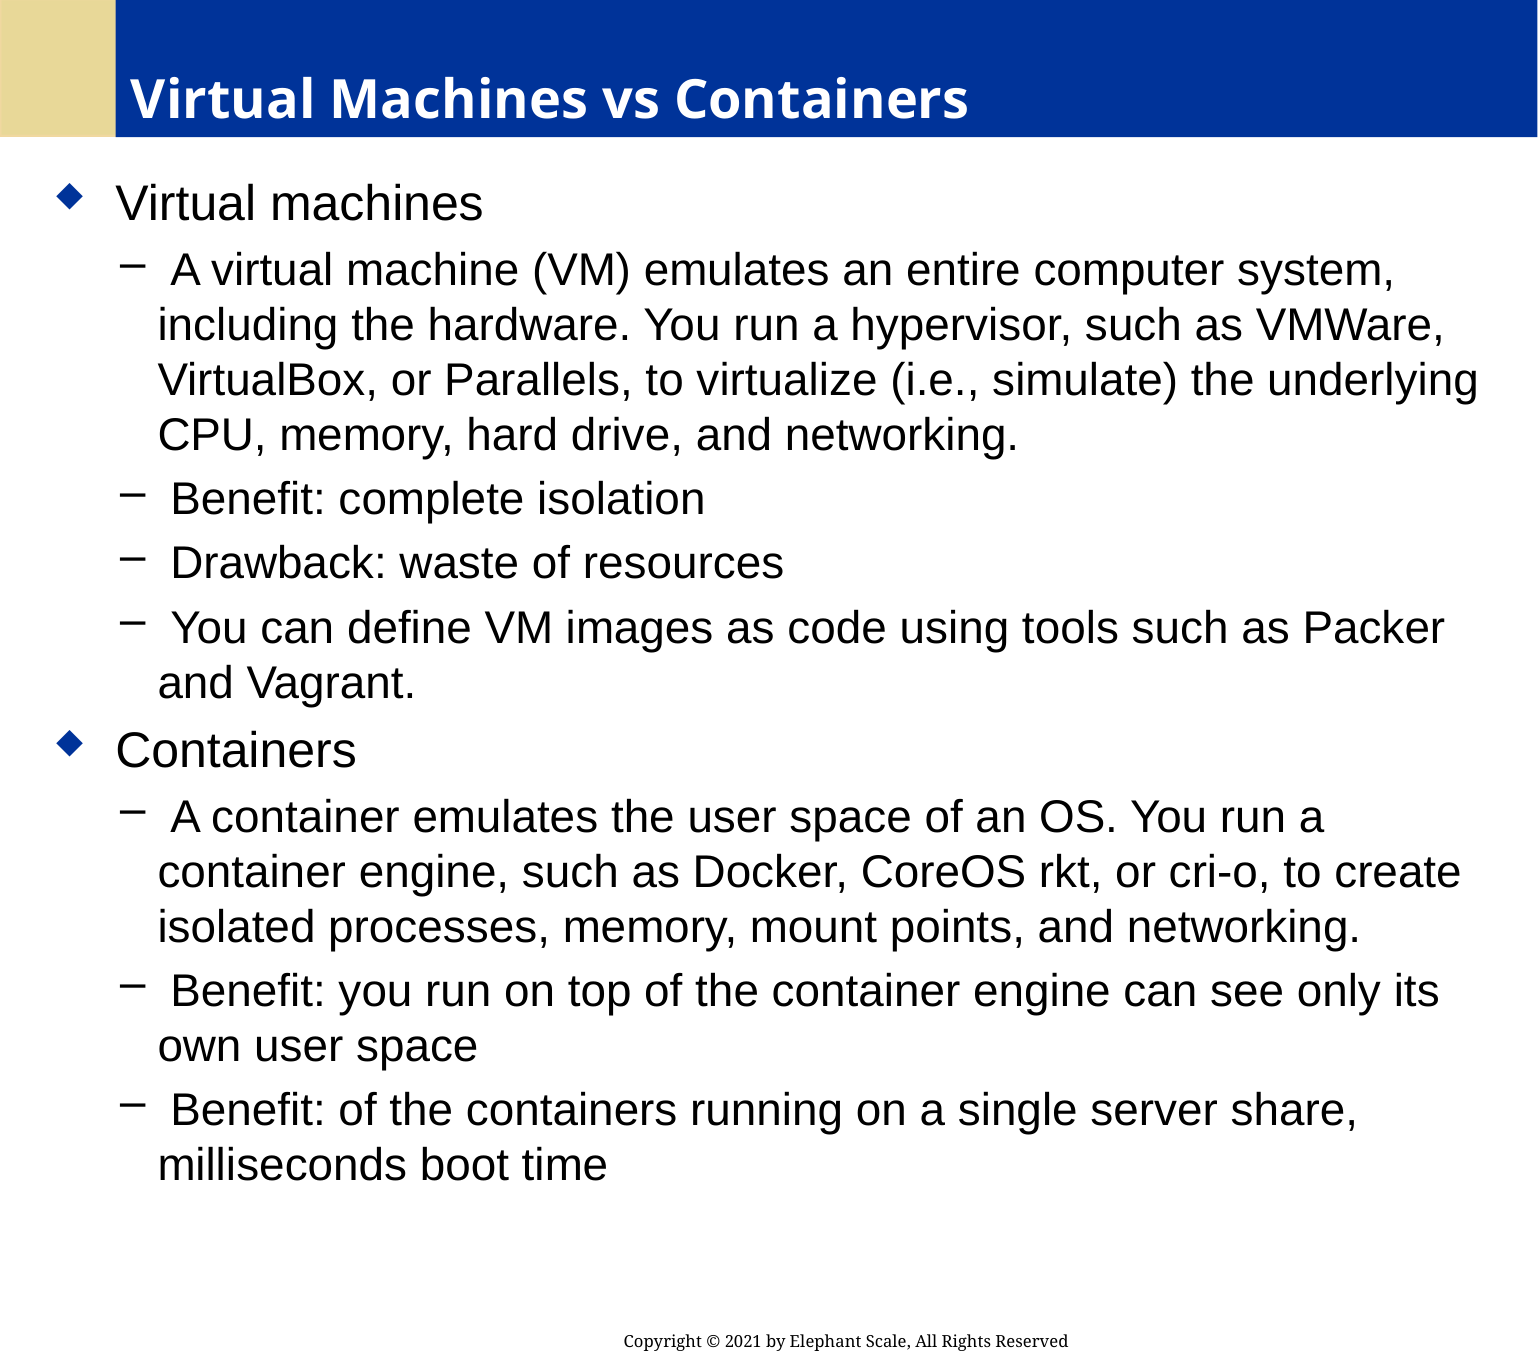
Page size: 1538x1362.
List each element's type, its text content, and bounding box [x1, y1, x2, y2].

text_box Copyright © 2021 by Elephant Scale, All Rights Reserved [608, 1322, 1085, 1358]
picture [0, 0, 115, 137]
list Virtual machines A virtual machine (VM) emulates an entire computer system, including the hardware. You run a hypervisor, such as VMWare, VirtualBox, or Parallels, to virtualize (i.e., simulate) the underlying CPU, memory, hard drive, and networking. Benefit: complete isolation Drawback: waste of resources You can define VM images as code using tools such as Packer and Vagrant. Containers A container emulates the user space of an OS. You run a container engine, such as Docker, CoreOS rkt, or cri-o, to create isolated processes, memory, mount points, and networking. Benefit: you run on top of the container engine can see only its own user space Benefit: of the containers running on a single server share, milliseconds boot time [38, 162, 1500, 1284]
title Virtual Machines vs Containers [115, 0, 1538, 138]
